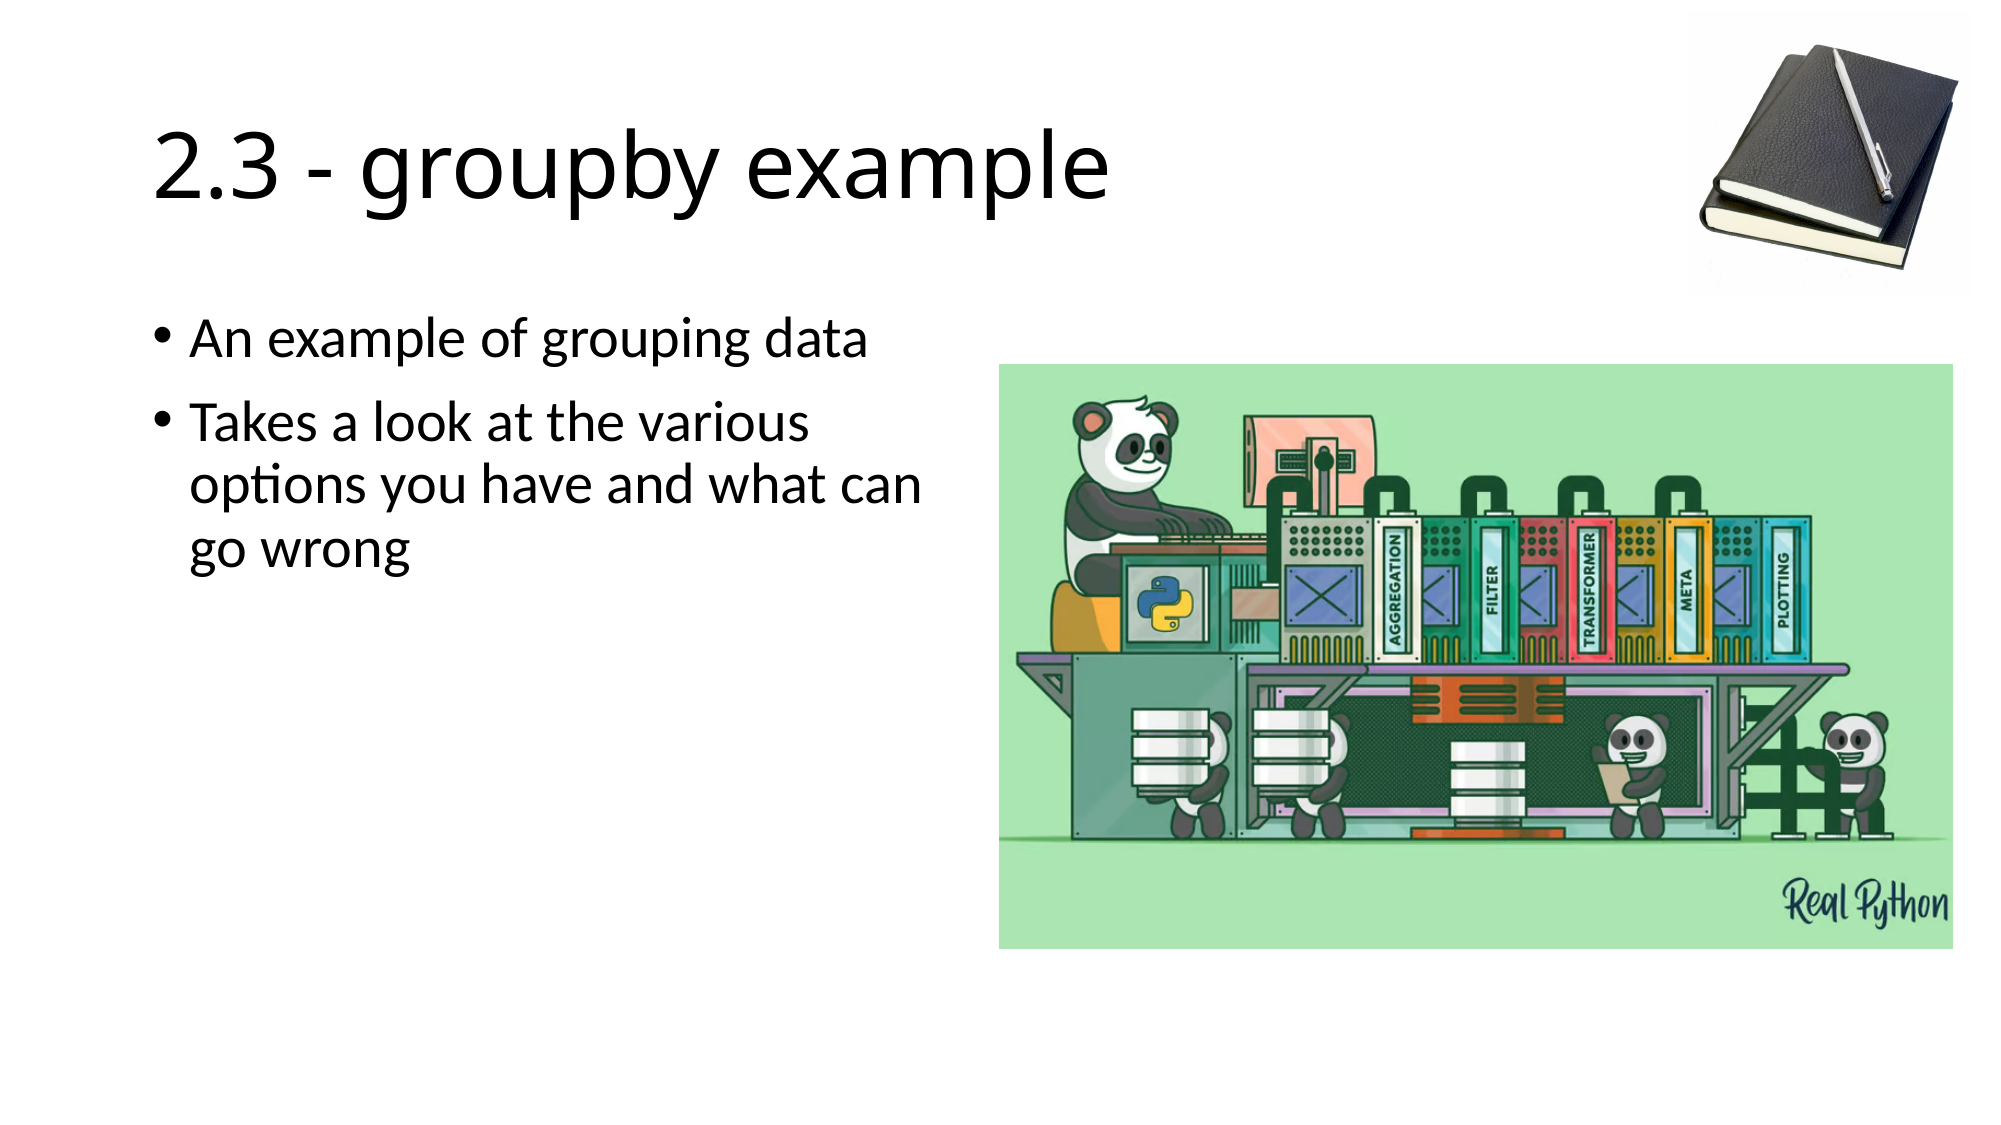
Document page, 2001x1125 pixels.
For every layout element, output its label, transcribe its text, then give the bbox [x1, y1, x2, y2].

title 2.3 - groupby example [137, 59, 1687, 278]
picture [1687, 11, 1972, 296]
list An example of grouping data Takes a look at the various options you have and what can go wrong [137, 299, 1000, 1014]
picture [999, 364, 1953, 949]
